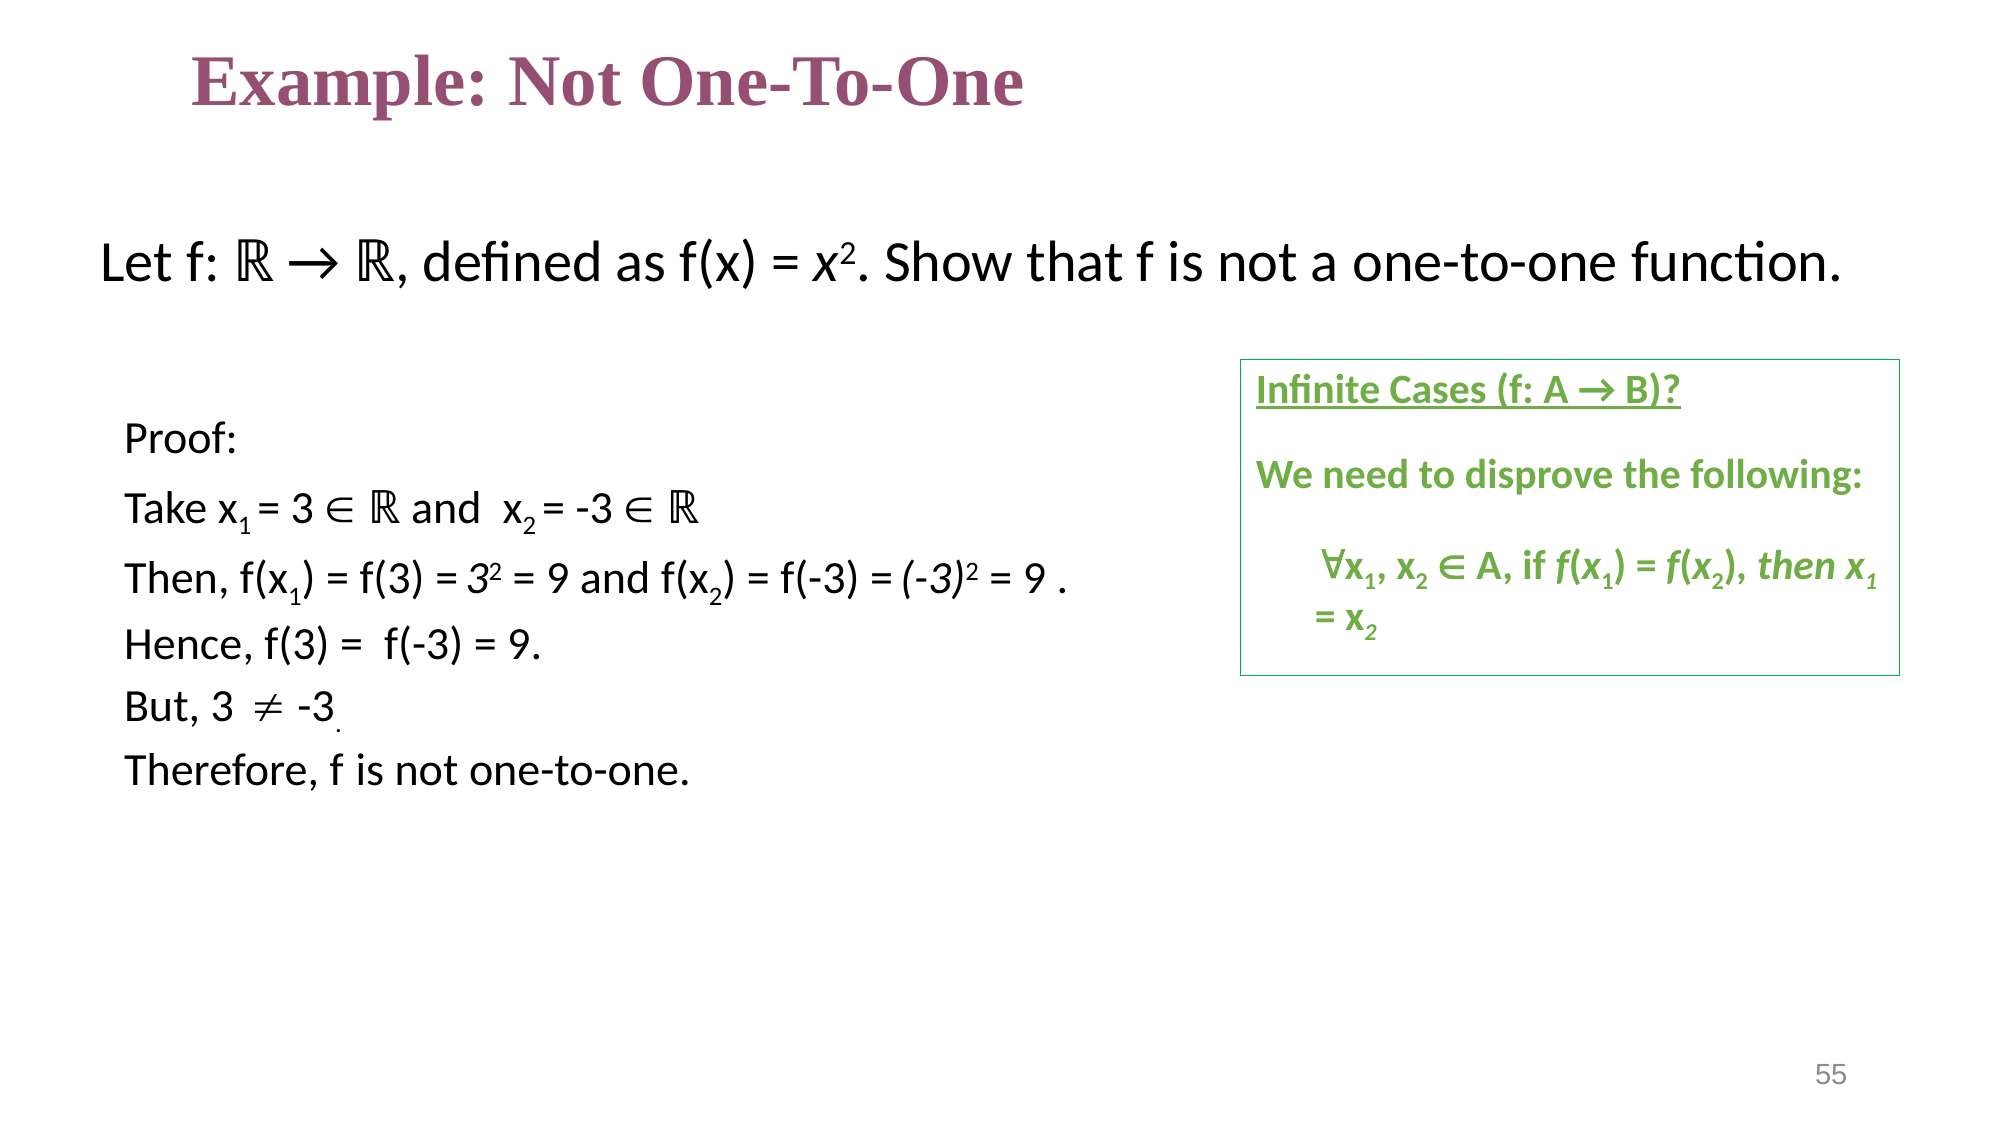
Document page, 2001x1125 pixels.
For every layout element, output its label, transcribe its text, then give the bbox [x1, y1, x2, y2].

text_box Proof: Take x1 = 3  ℝ and x2 = -3  ℝ Then, f(x1) = f(3) = 32 = 9 and f(x2) = f(-3) = (-3)2 = 9 . Hence, f(3) = f(-3) = 9. But, 3  -3. Therefore, f is not one-to-one. [109, 406, 1798, 808]
title Example: Not One-To-One [176, 35, 1902, 183]
text_box Let f: ℝ → ℝ, defined as f(x) = x2. Show that f is not a one-to-one function. [85, 223, 1886, 308]
text_box Infinite Cases (f: A → B)? We need to disprove the following: x1, x2  A, if f(x1) = f(x2), then x1 = x2 [1240, 359, 1900, 676]
slide_number 55 [1412, 1042, 1863, 1103]
